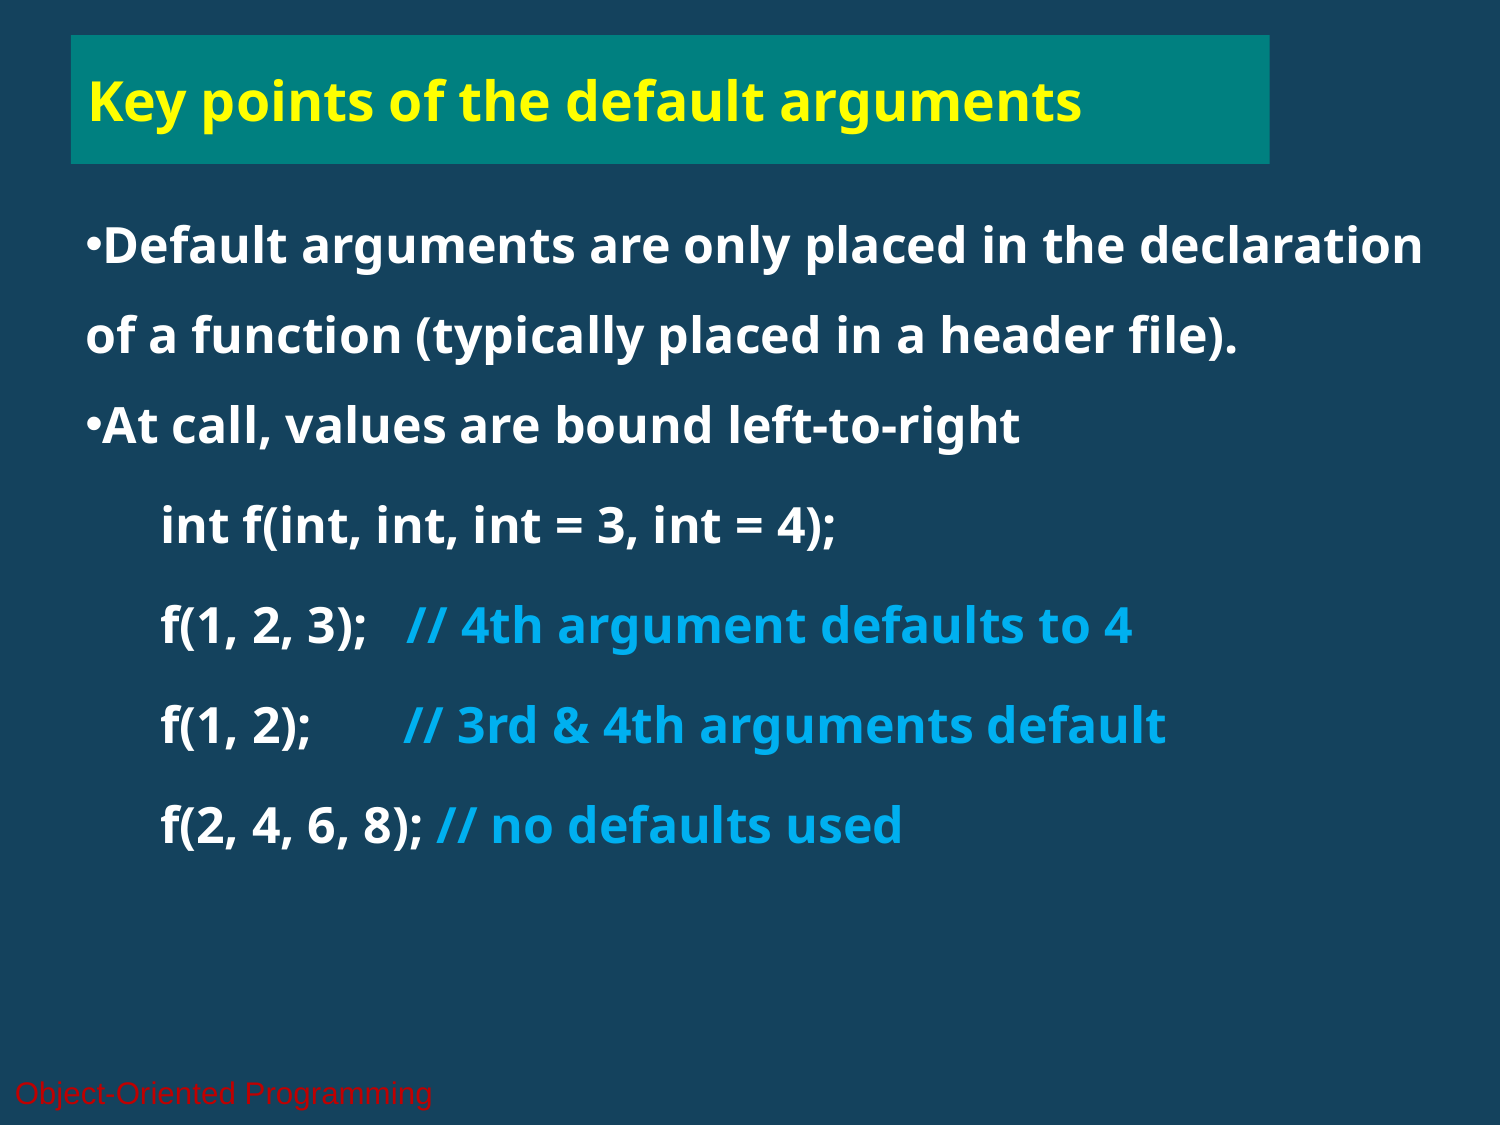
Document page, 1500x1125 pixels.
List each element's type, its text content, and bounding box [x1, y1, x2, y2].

text_box Default arguments are only placed in the declaration of a function (typically placed in a header file). At call, values are bound left-to-right int f(int, int, int = 3, int = 4); f(1, 2, 3); // 4th argument defaults to 4 f(1, 2); // 3rd & 4th arguments default f(2, 4, 6, 8); // no defaults used [70, 175, 1500, 861]
title Key points of the default arguments [70, 35, 1270, 164]
footer Object-Oriented Programming [0, 1062, 601, 1122]
